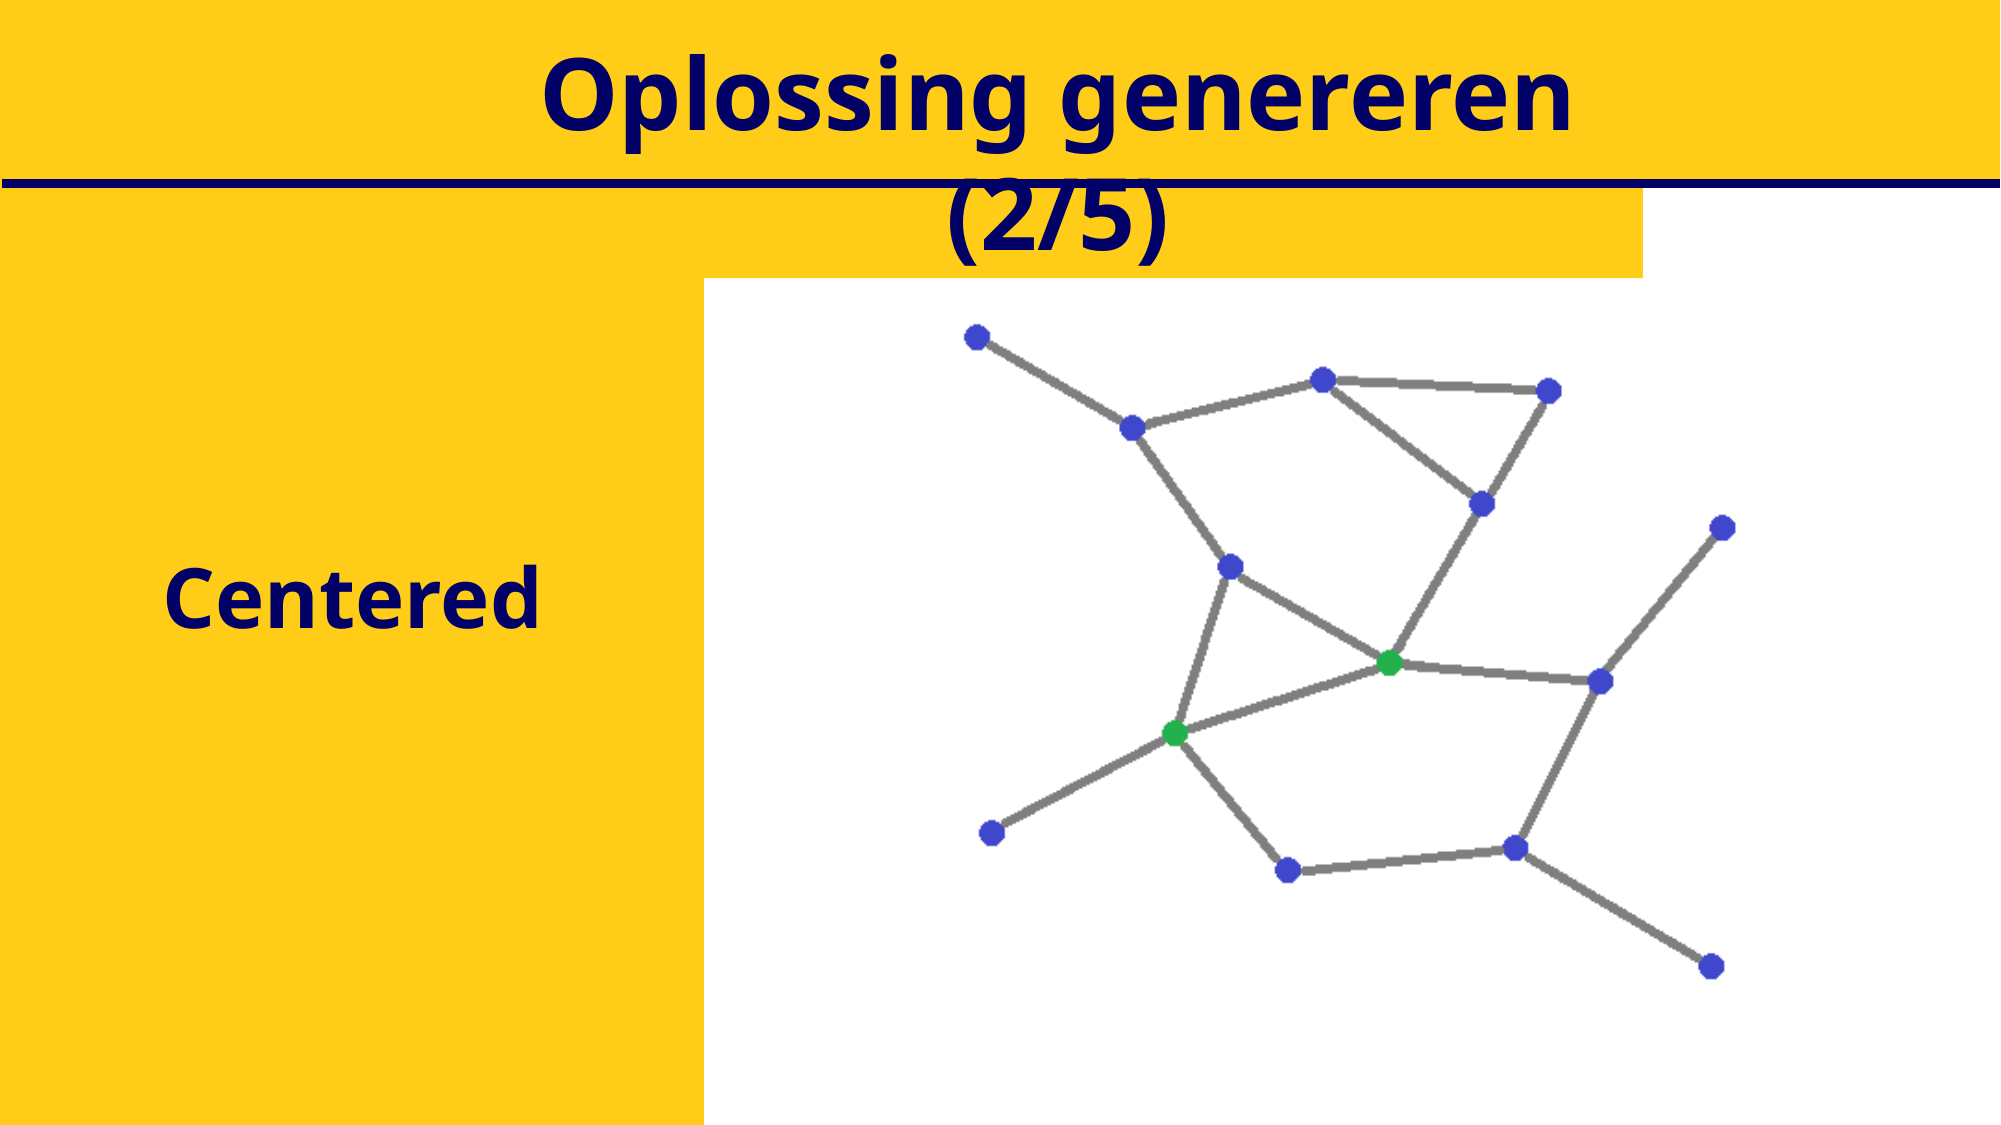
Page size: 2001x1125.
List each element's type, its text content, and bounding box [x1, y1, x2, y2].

picture [959, 321, 1745, 987]
text_box Oplossing genereren (2/5) [473, 188, 1643, 279]
text_box [704, 188, 2000, 1125]
text_box [0, 0, 2000, 184]
text_box Centered [56, 538, 649, 653]
text_box Oplossing genereren (2/5) [473, 23, 1643, 179]
